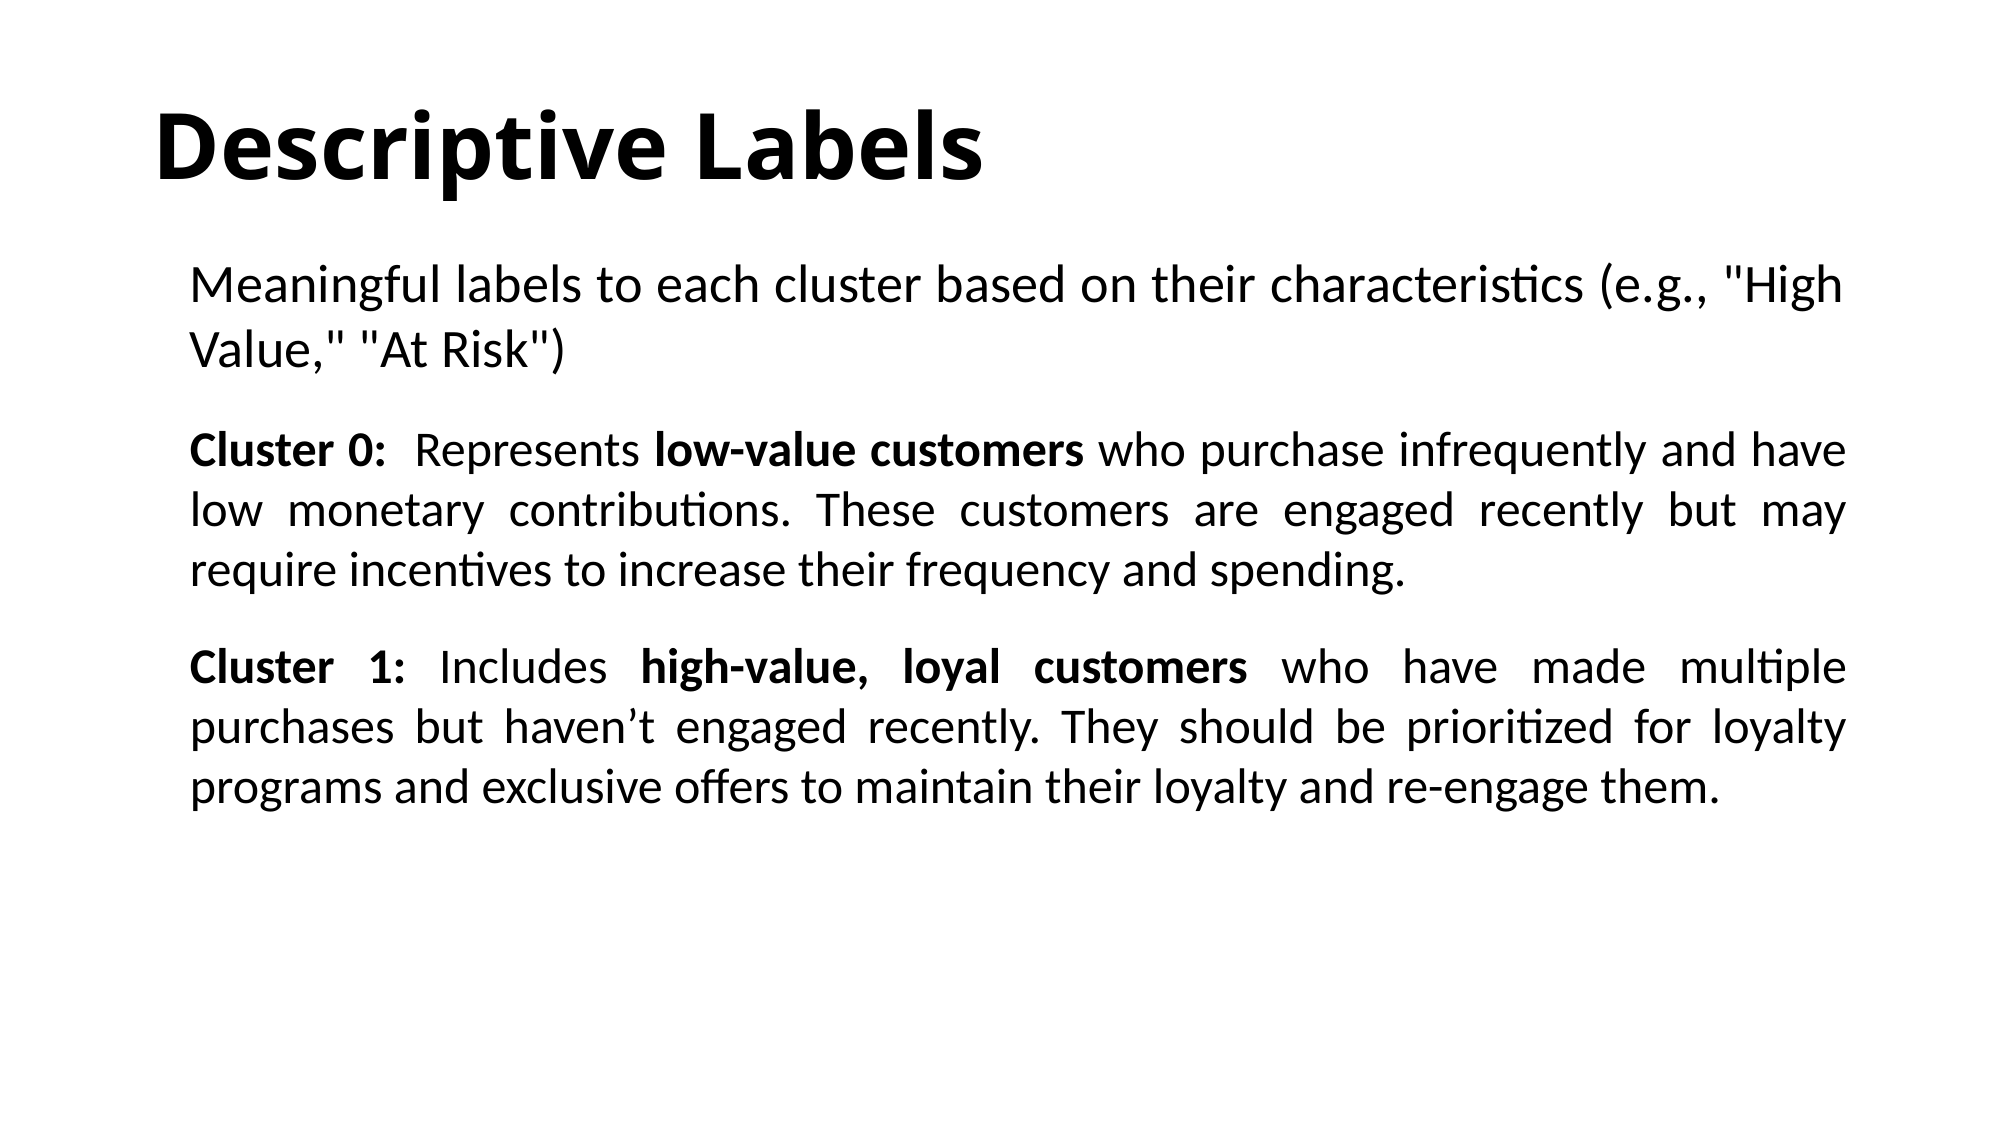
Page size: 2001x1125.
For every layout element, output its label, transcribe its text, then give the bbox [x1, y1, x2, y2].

list Meaningful labels to each cluster based on their characteristics (e.g., "High Value," "At Risk") Cluster 0: Represents low-value customers who purchase infrequently and have low monetary contributions. These customers are engaged recently but may require incentives to increase their frequency and spending. Cluster 1: Includes high-value, loyal customers who have made multiple purchases but haven’t engaged recently. They should be prioritized for loyalty programs and exclusive offers to maintain their loyalty and re-engage them. [137, 241, 1863, 1014]
title Descriptive Labels [137, 59, 1863, 241]
